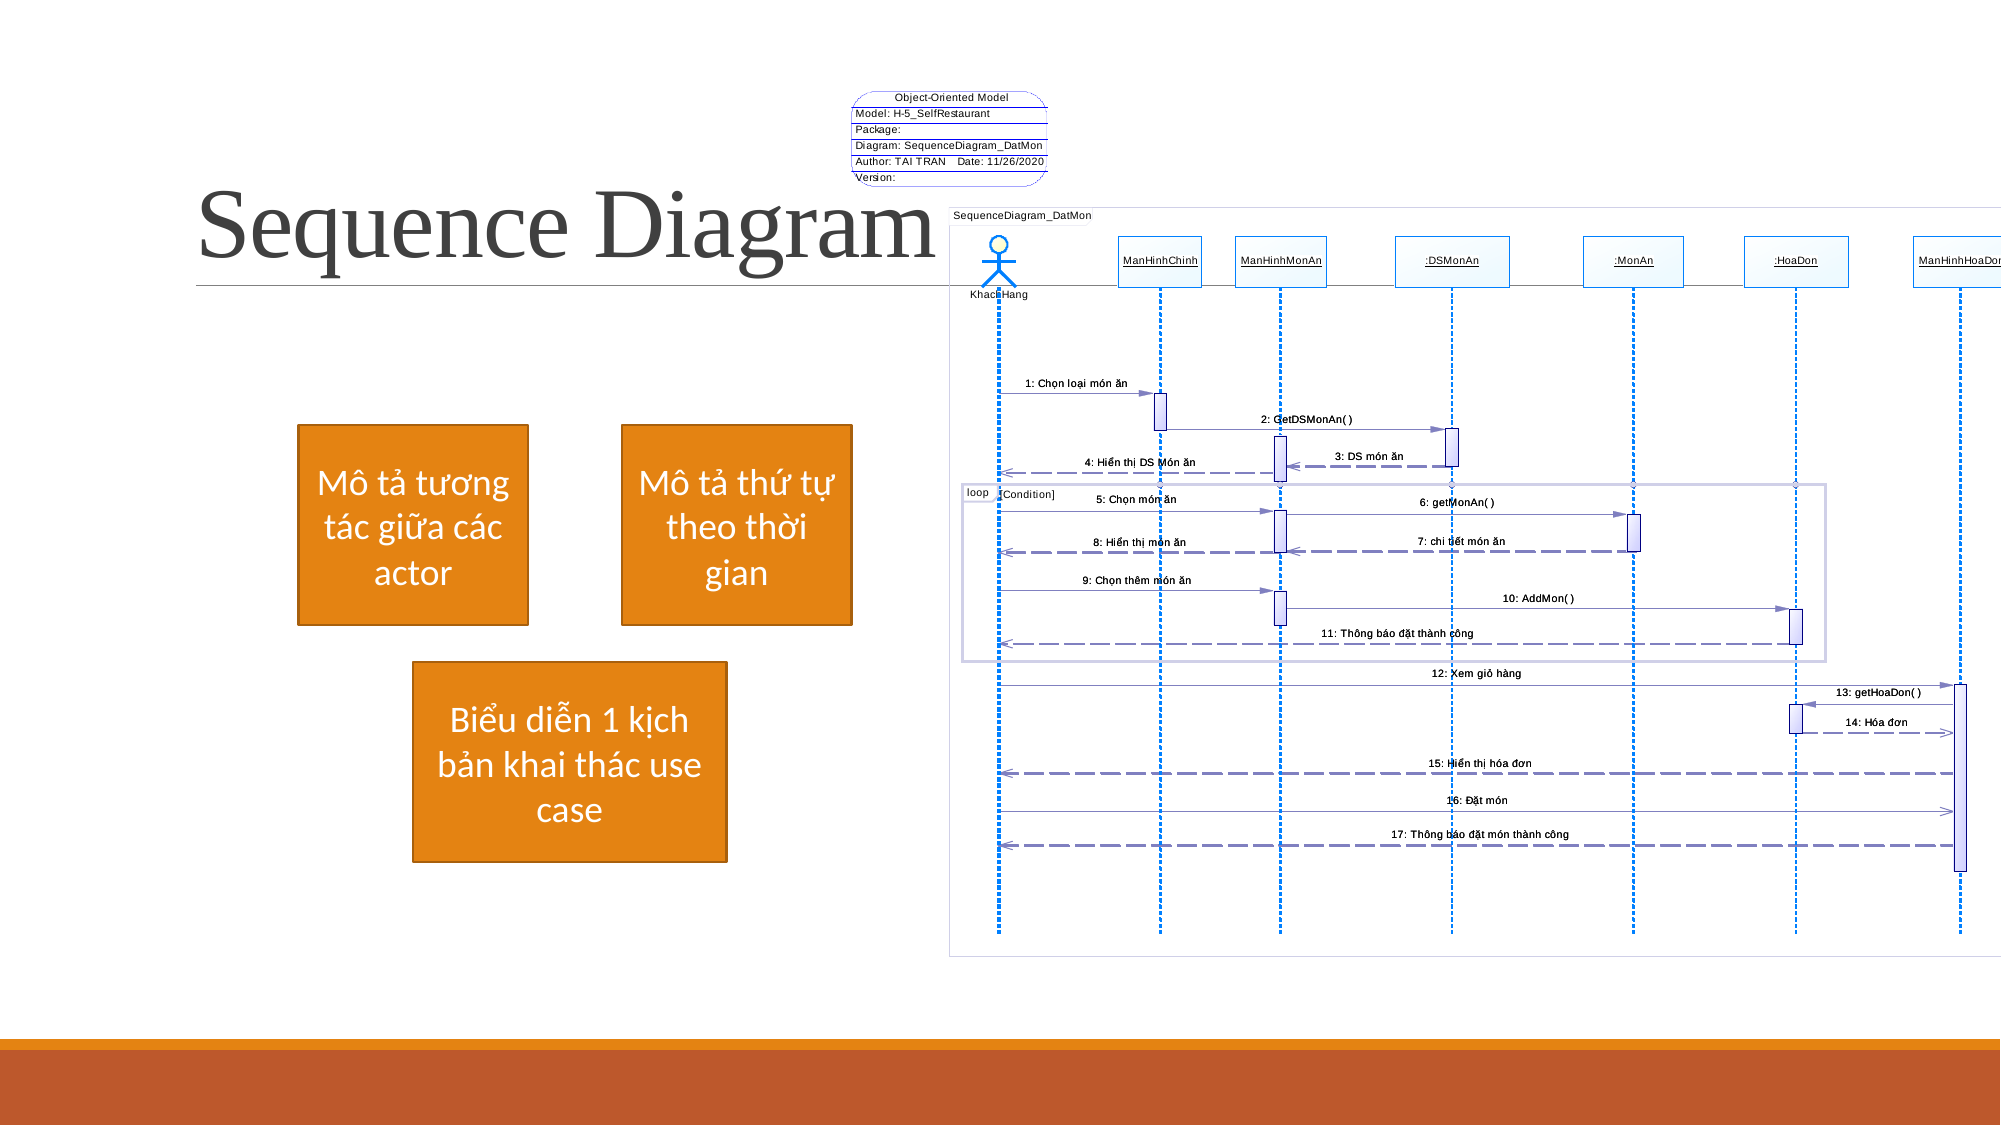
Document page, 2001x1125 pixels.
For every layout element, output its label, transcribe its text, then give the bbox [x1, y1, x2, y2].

text_box Mô tả tương tác giữa các actor [297, 424, 529, 626]
text_box Mô tả thứ tự theo thời gian [621, 424, 848, 626]
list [850, 91, 2000, 959]
title Sequence Diagram [180, 47, 1830, 285]
text_box Biểu diễn 1 kịch bản khai thác use case [412, 661, 728, 863]
